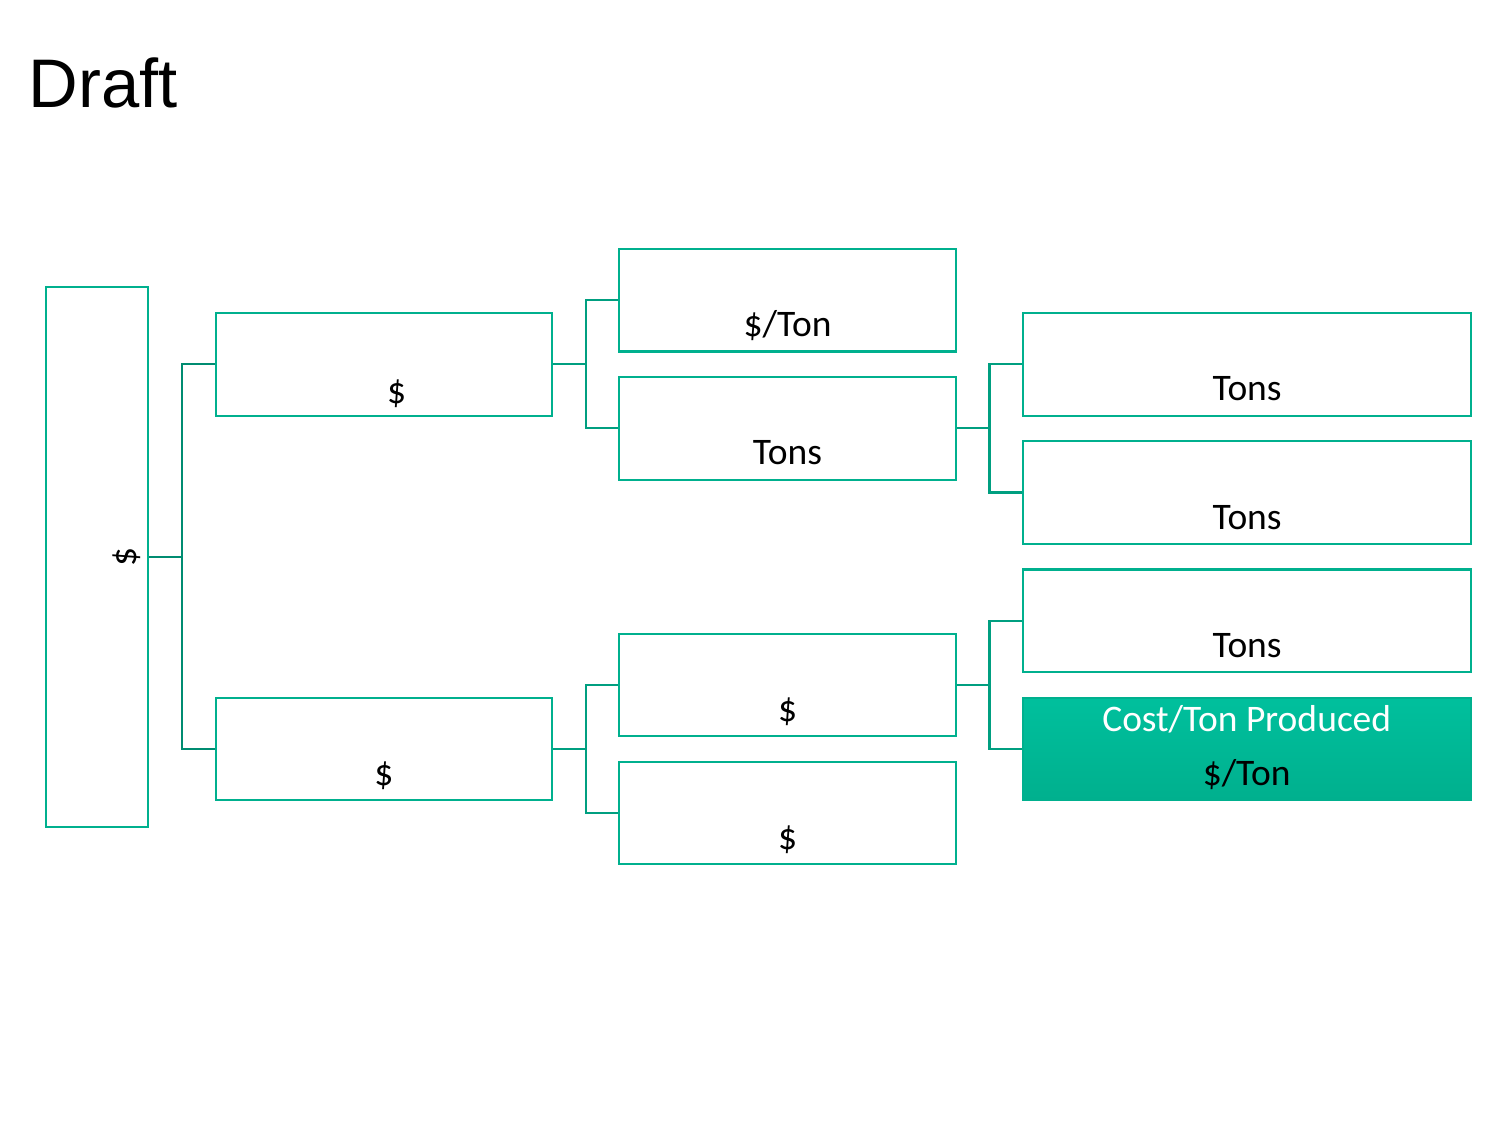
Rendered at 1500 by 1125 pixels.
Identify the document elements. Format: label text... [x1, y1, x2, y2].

title Draft [28, 38, 45, 88]
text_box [45, 0, 1472, 1114]
